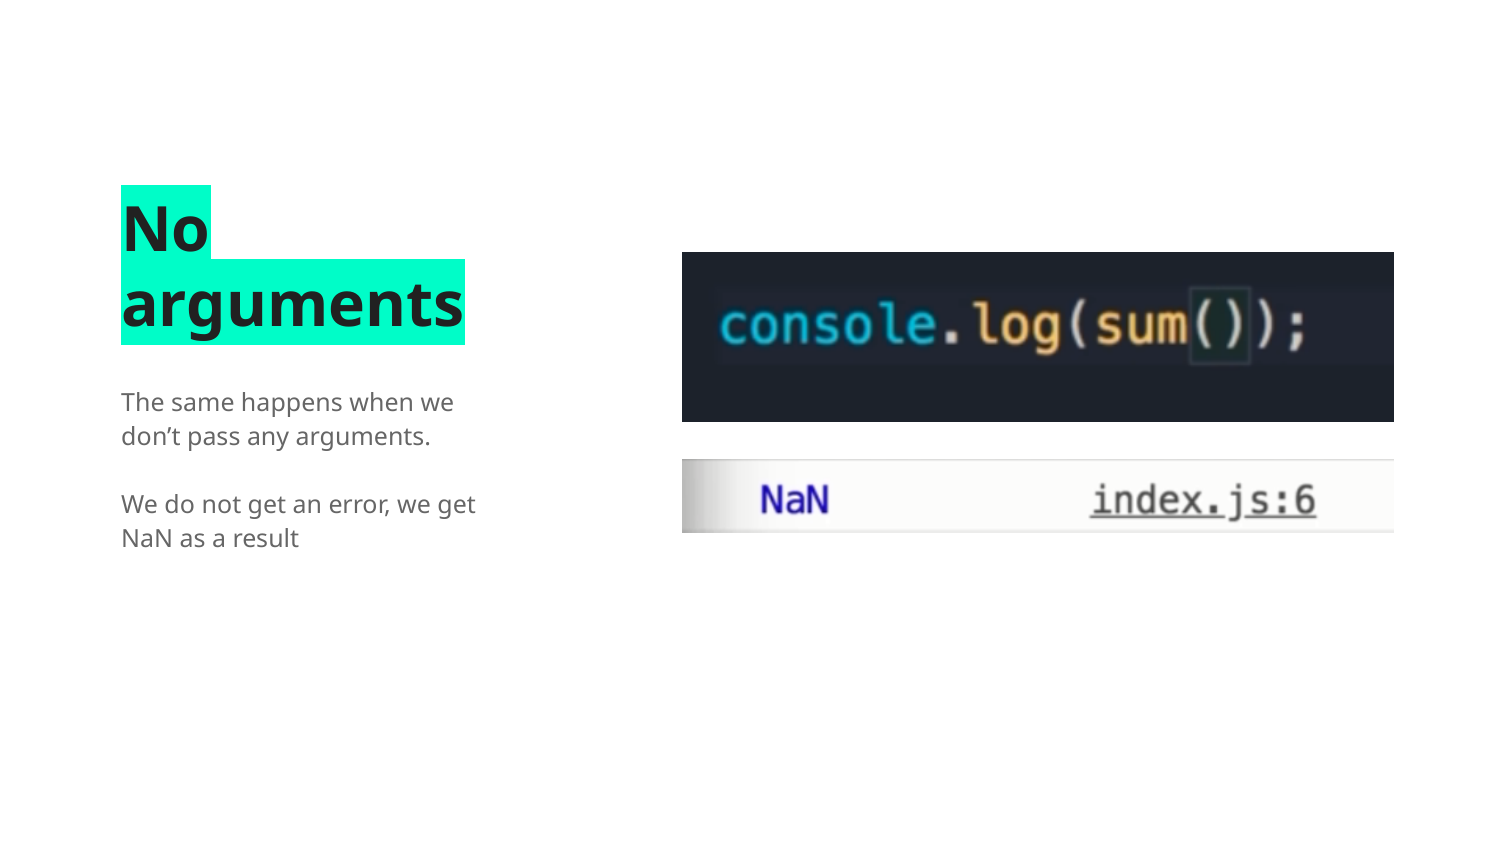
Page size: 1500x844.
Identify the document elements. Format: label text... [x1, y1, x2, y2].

picture [682, 459, 1395, 533]
title No arguments [106, 252, 567, 354]
picture [682, 252, 1395, 422]
list The same happens when we don’t pass any arguments. We do not get an error, we get NaN as a result [106, 366, 519, 591]
